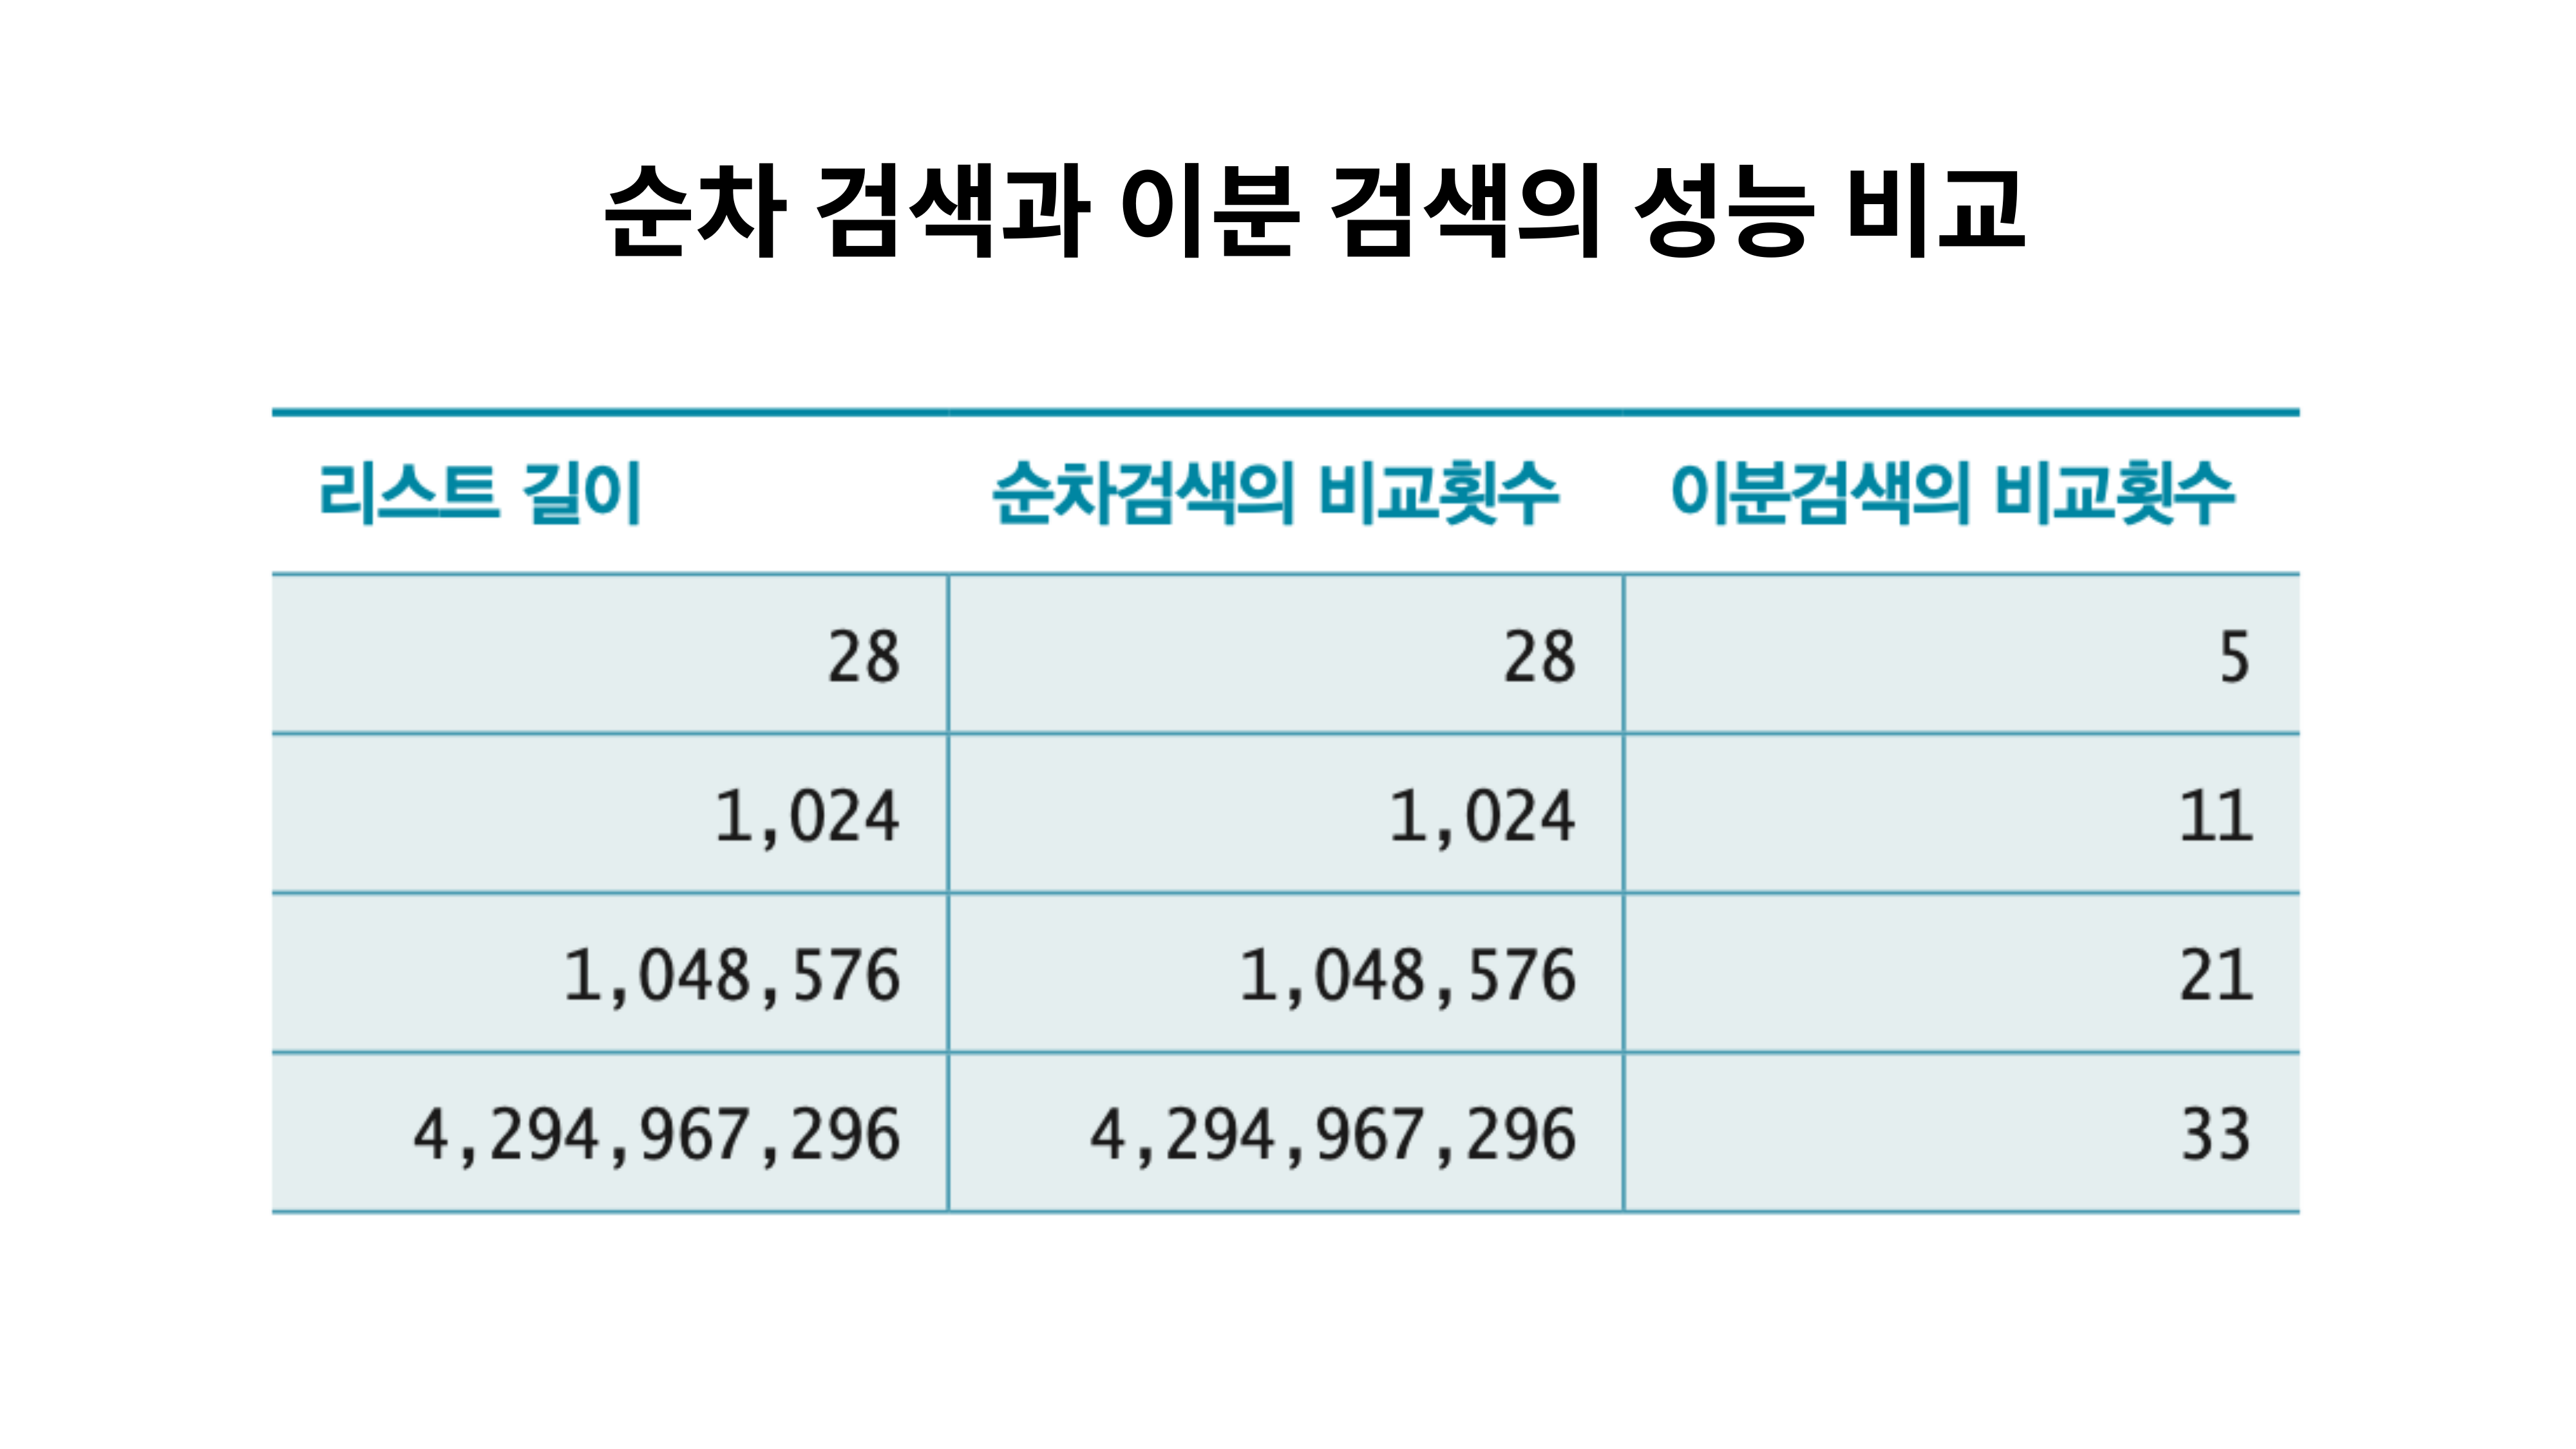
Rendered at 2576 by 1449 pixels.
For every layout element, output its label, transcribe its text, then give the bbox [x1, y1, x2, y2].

title 순차 검색과 이분 검색의 성능 비교 [593, 133, 2038, 276]
picture [247, 383, 2329, 1239]
